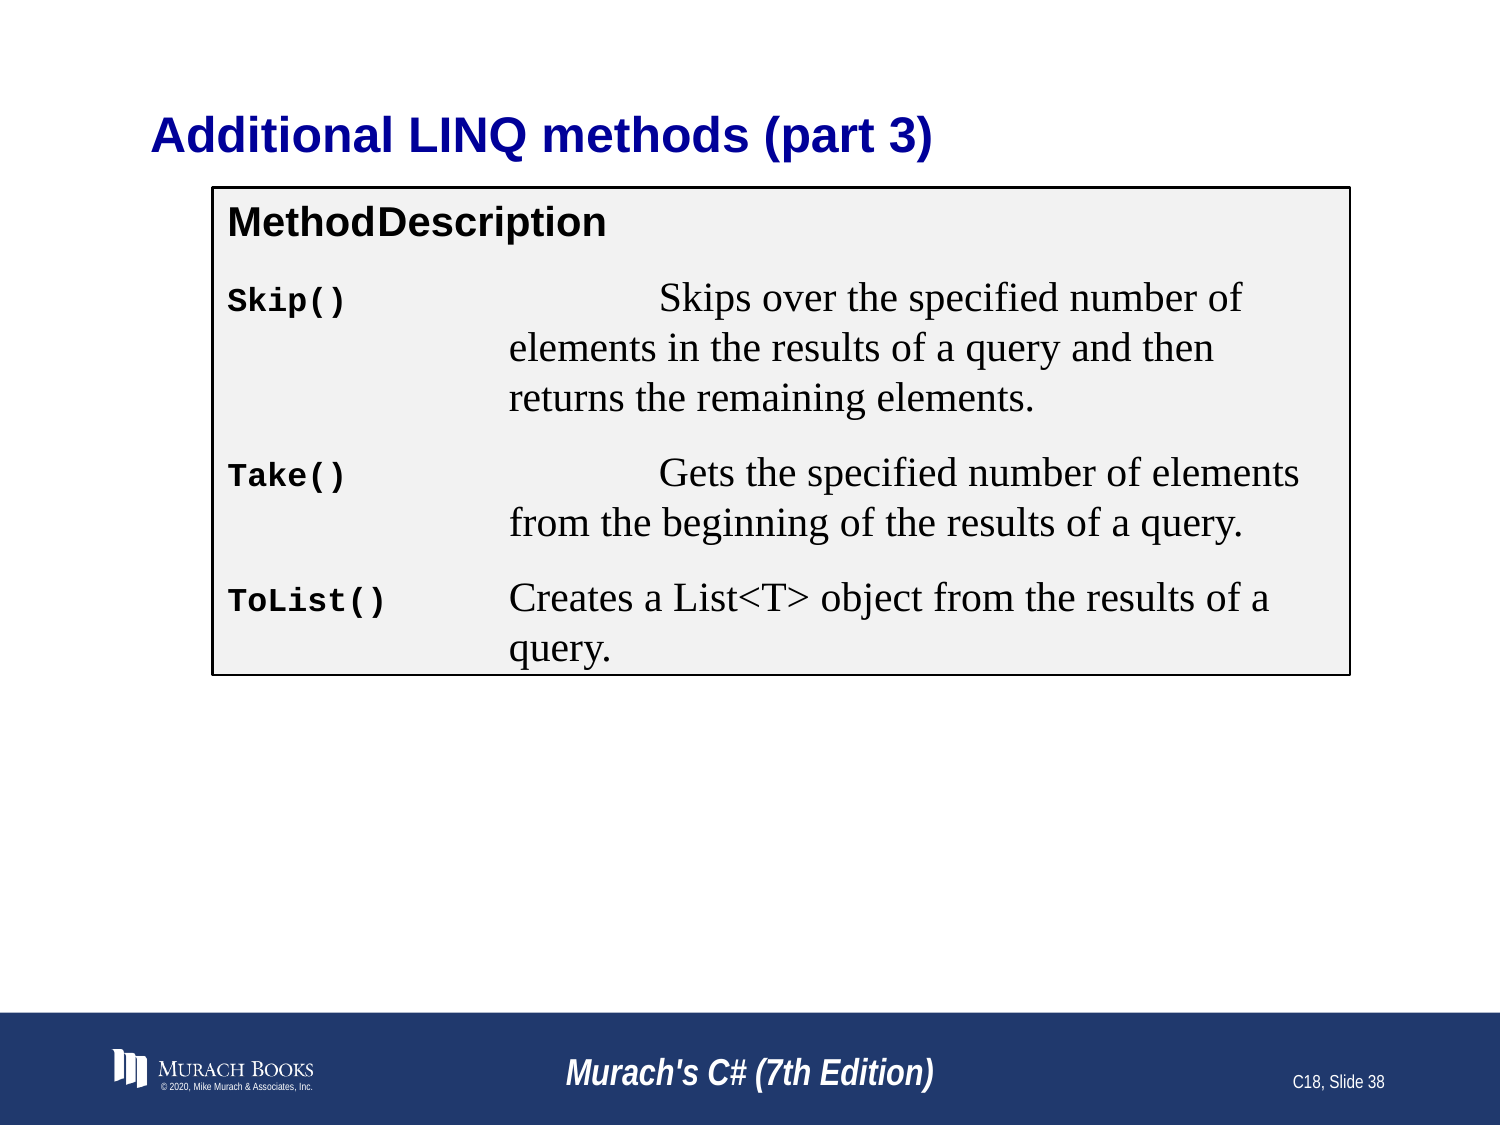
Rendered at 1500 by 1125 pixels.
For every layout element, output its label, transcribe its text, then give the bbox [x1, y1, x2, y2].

footer © 2020, Mike Murach & Associates, Inc. [12, 1025, 463, 1100]
title Additional LINQ methods (part 3) [150, 102, 1350, 164]
slide_number C18, Slide 38 [1087, 1025, 1400, 1100]
list Method Description Skip() Skips over the specified number of elements in the results of a query and then returns the remaining elements. Take() Gets the specified number of elements from the beginning of the results of a query. ToList() Creates a List<T> object from the results of a query. [210, 185, 1353, 678]
slide_number Murach's C# (7th Edition) [463, 1025, 1050, 1100]
